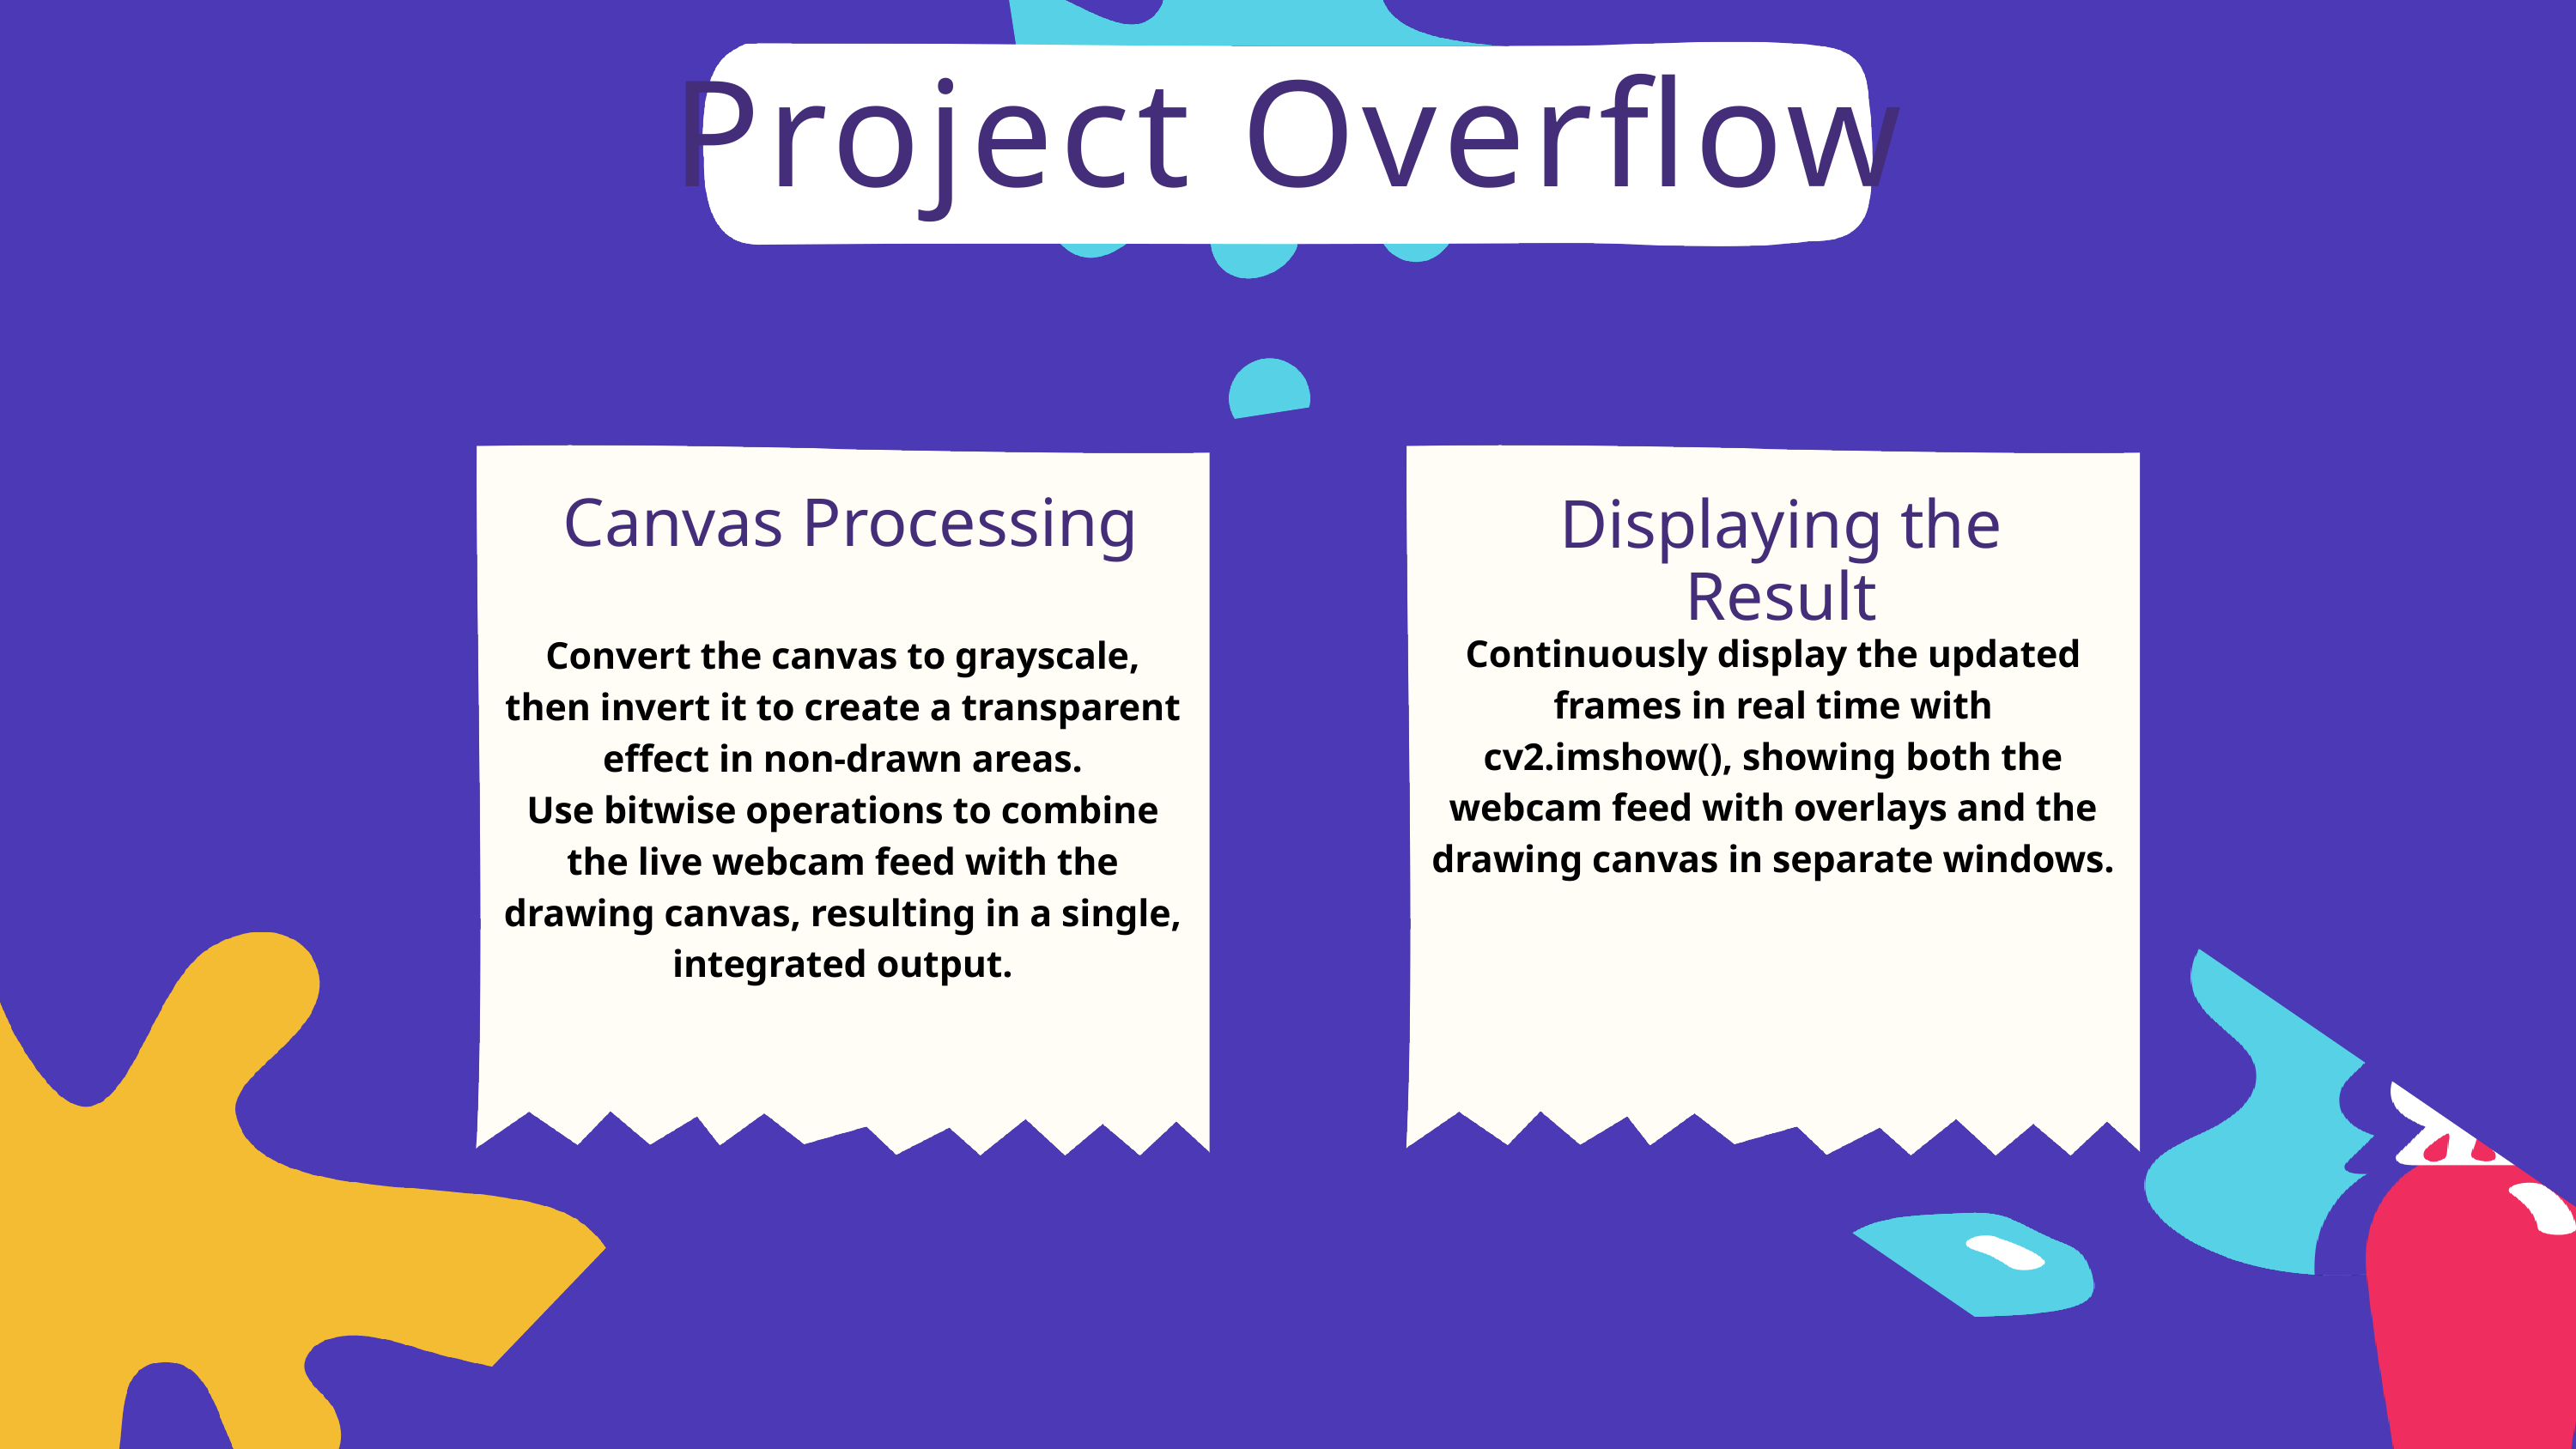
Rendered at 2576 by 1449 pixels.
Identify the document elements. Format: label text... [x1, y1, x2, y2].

text_box Continuously display the updated frames in real time with cv2.imshow(), showing both the webcam feed with overlays and the drawing canvas in separate windows. [1428, 622, 2118, 881]
text_box Displaying the Result [1485, 488, 2078, 622]
text_box [1048, 252, 1651, 441]
text_box [1406, 443, 2141, 1158]
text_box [476, 442, 1210, 1158]
text_box [1009, 0, 1602, 38]
text_box Project Overflow [627, 68, 1950, 216]
text_box [1821, 881, 2576, 1449]
text_box [701, 38, 1875, 68]
text_box [0, 774, 624, 1449]
text_box [701, 216, 1875, 252]
